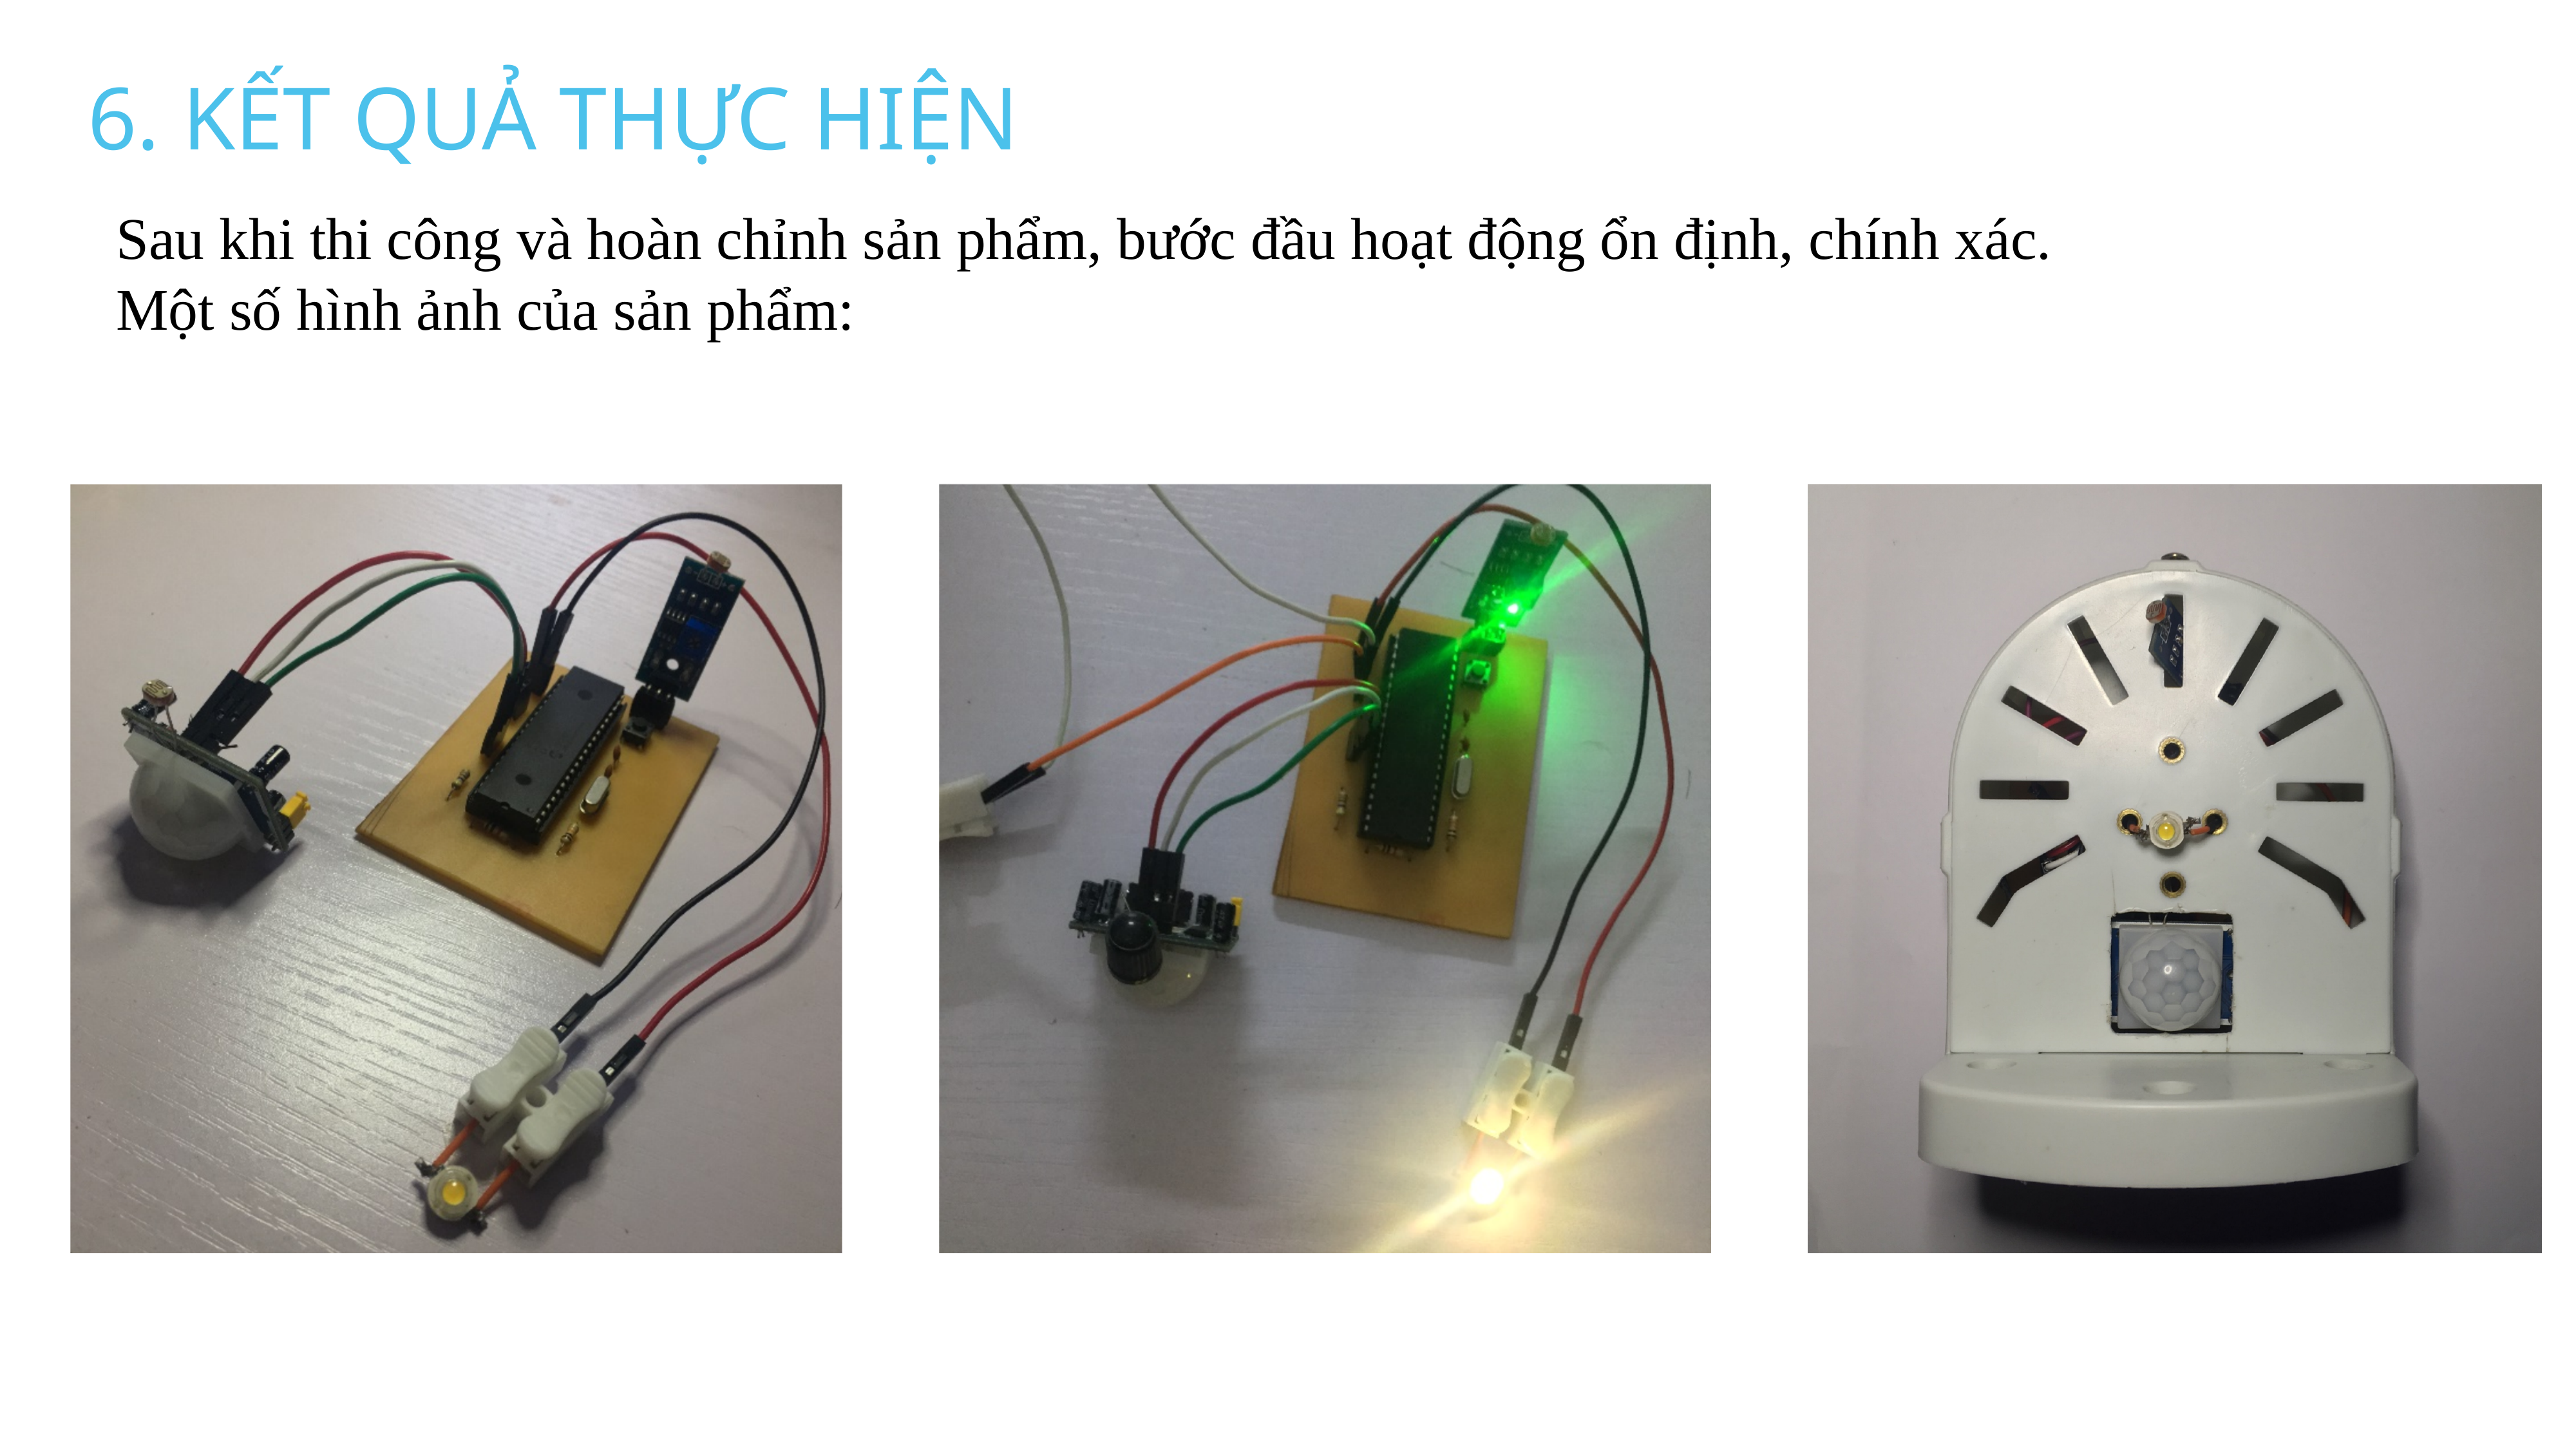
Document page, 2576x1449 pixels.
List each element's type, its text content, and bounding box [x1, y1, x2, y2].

text_box Sau khi thi công và hoàn chỉnh sản phẩm, bước đầu hoạt động ổn định, chính xác. Một số hình ảnh của sản phẩm: [116, 200, 2461, 342]
text_box 6. KẾT QUẢ THỰC HIỆN [88, 63, 2029, 167]
picture [940, 482, 1711, 1255]
picture [71, 482, 842, 1255]
picture [1790, 484, 2559, 1253]
